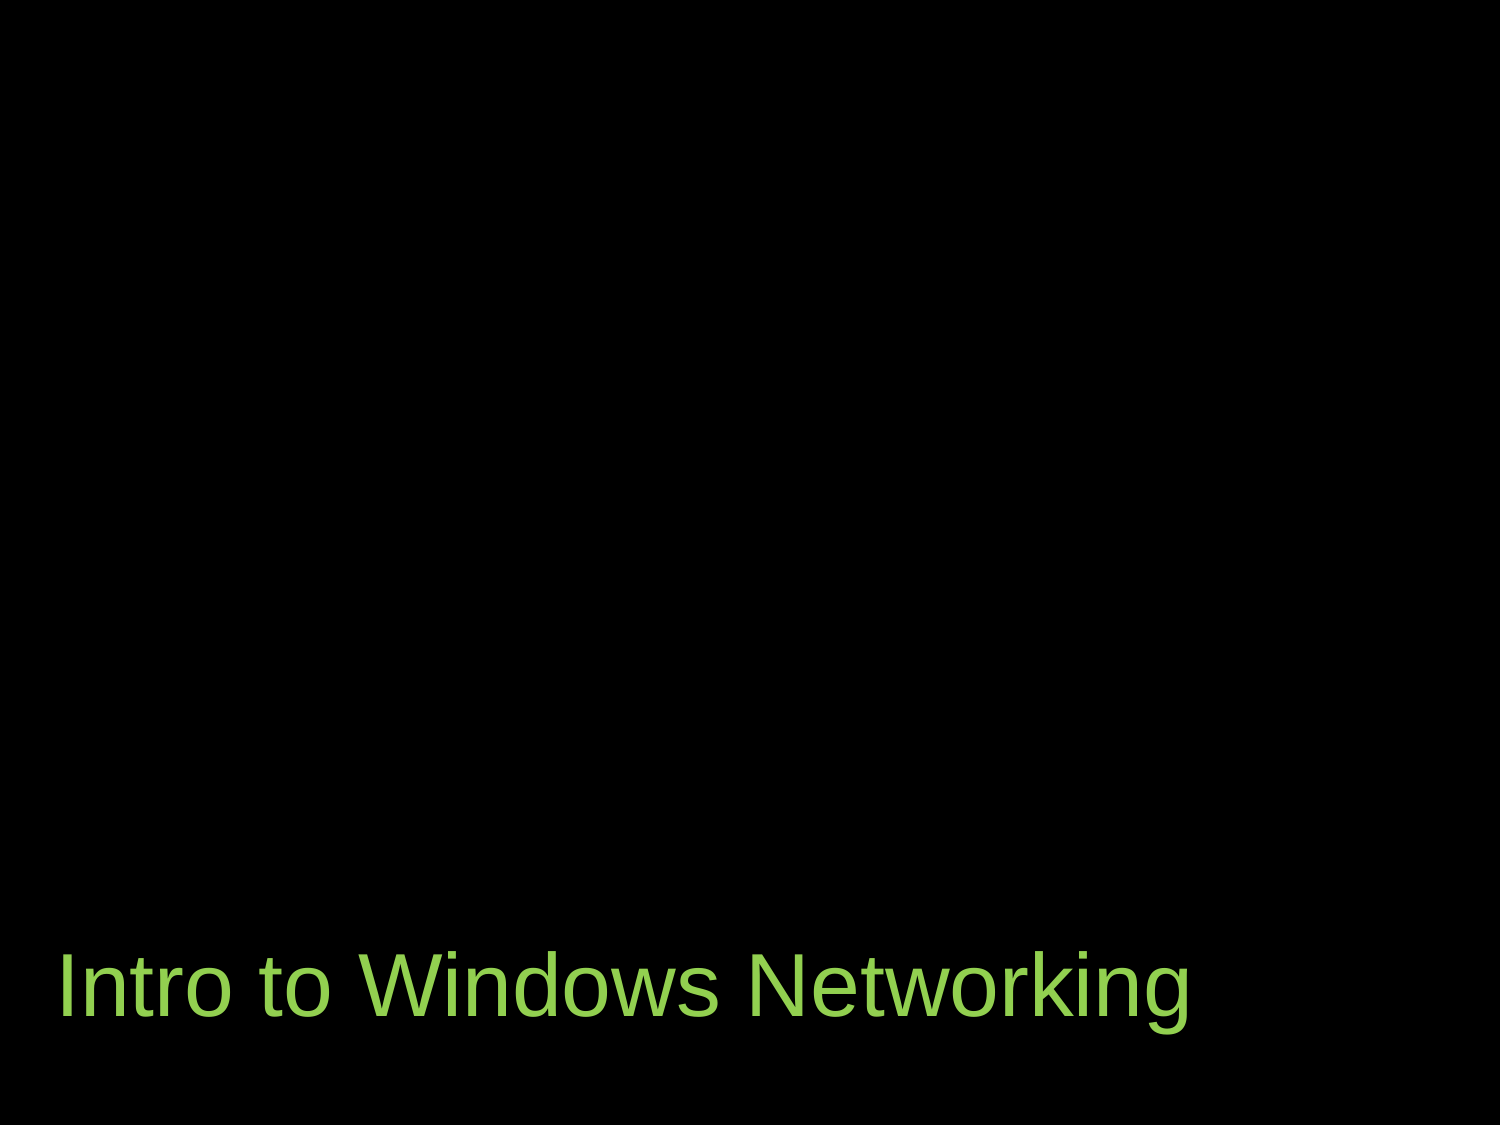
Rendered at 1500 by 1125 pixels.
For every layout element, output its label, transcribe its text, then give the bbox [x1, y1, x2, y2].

title Intro to Windows Networking [40, 693, 1316, 1043]
